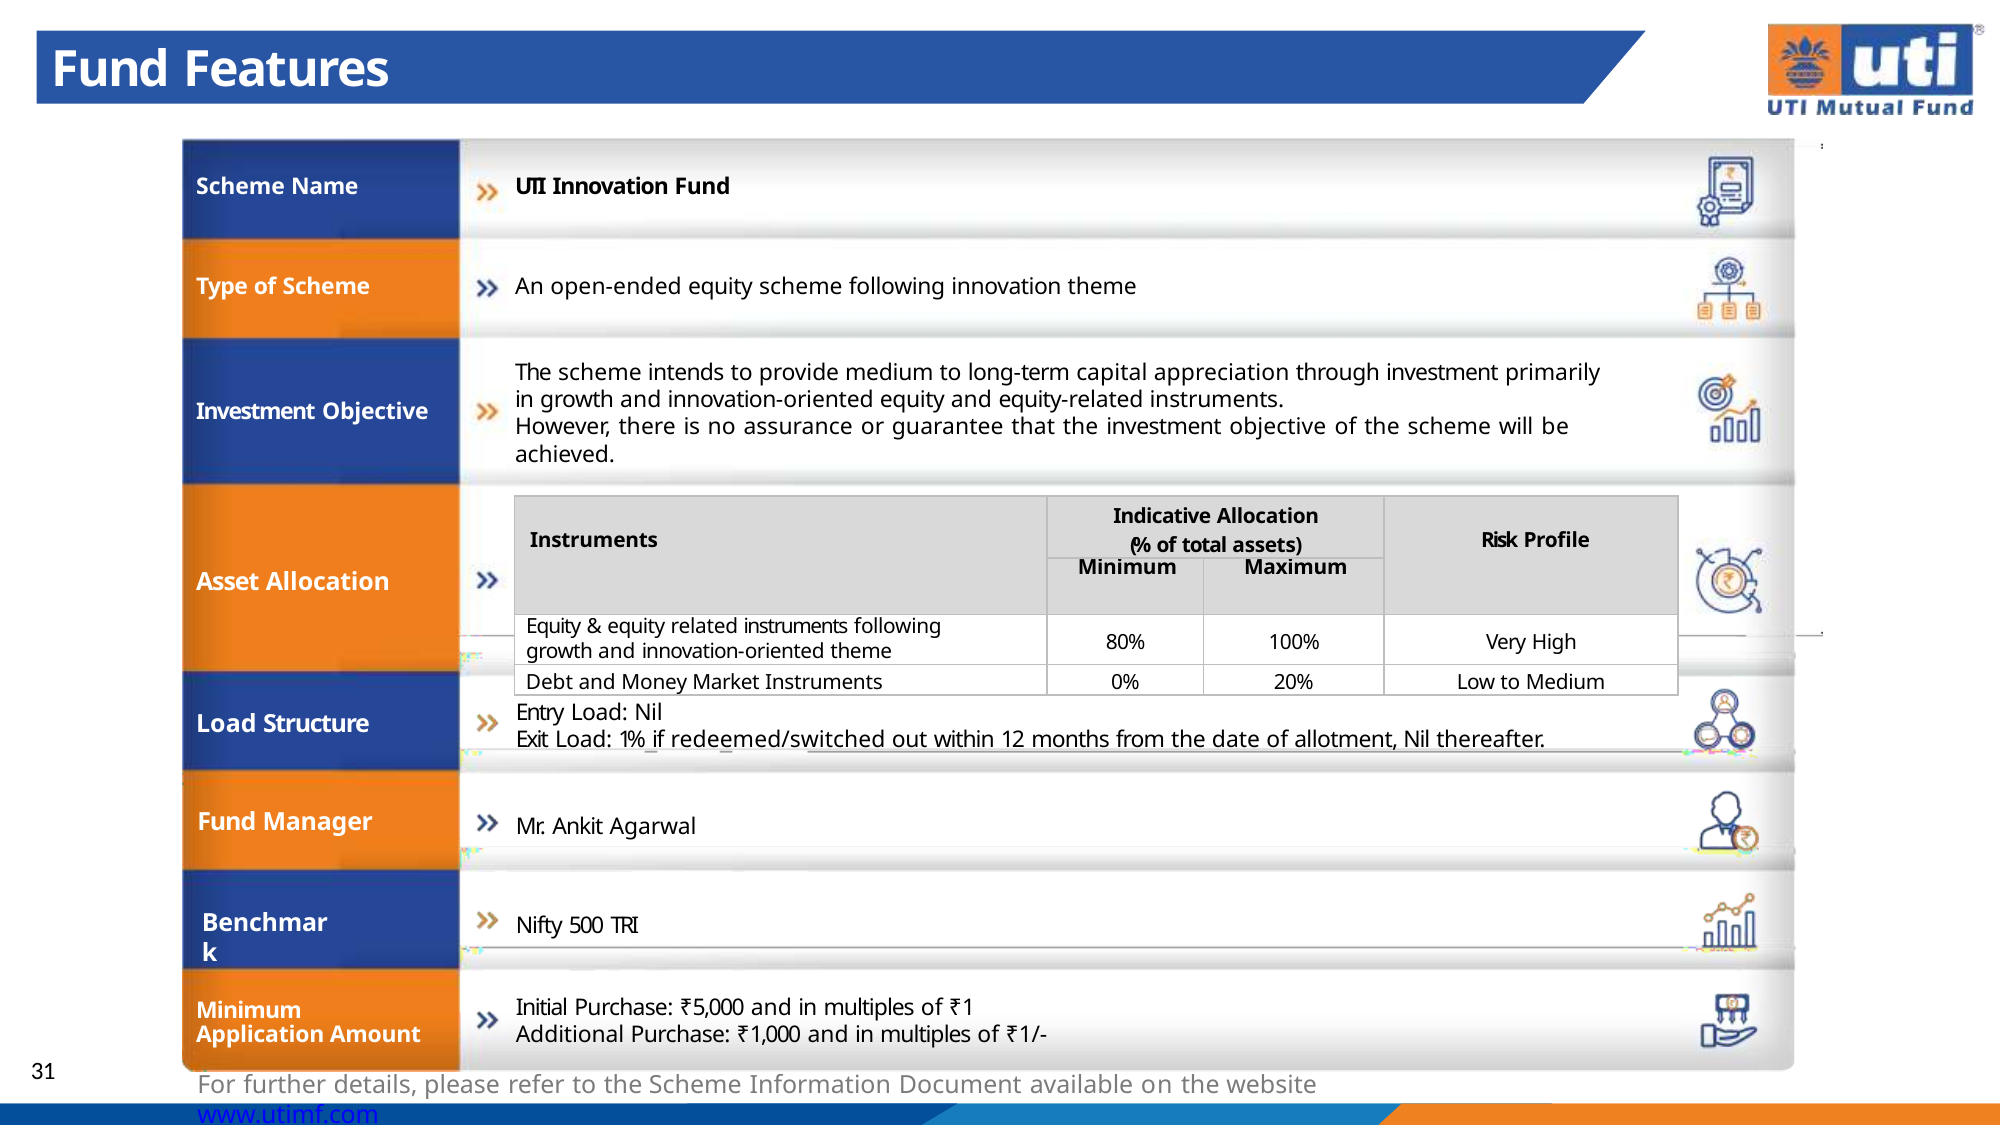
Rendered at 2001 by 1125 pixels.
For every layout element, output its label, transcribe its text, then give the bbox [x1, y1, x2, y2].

text_box For further details, please refer to the Scheme Information Document available on the website www.utimf.com [195, 1080, 1448, 1101]
text_box 31 [28, 1052, 59, 1085]
text_box [36, 30, 1646, 104]
picture [1768, 23, 1986, 115]
picture [182, 137, 1823, 1073]
title Fund Features [49, 34, 1589, 225]
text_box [0, 1103, 2000, 1125]
